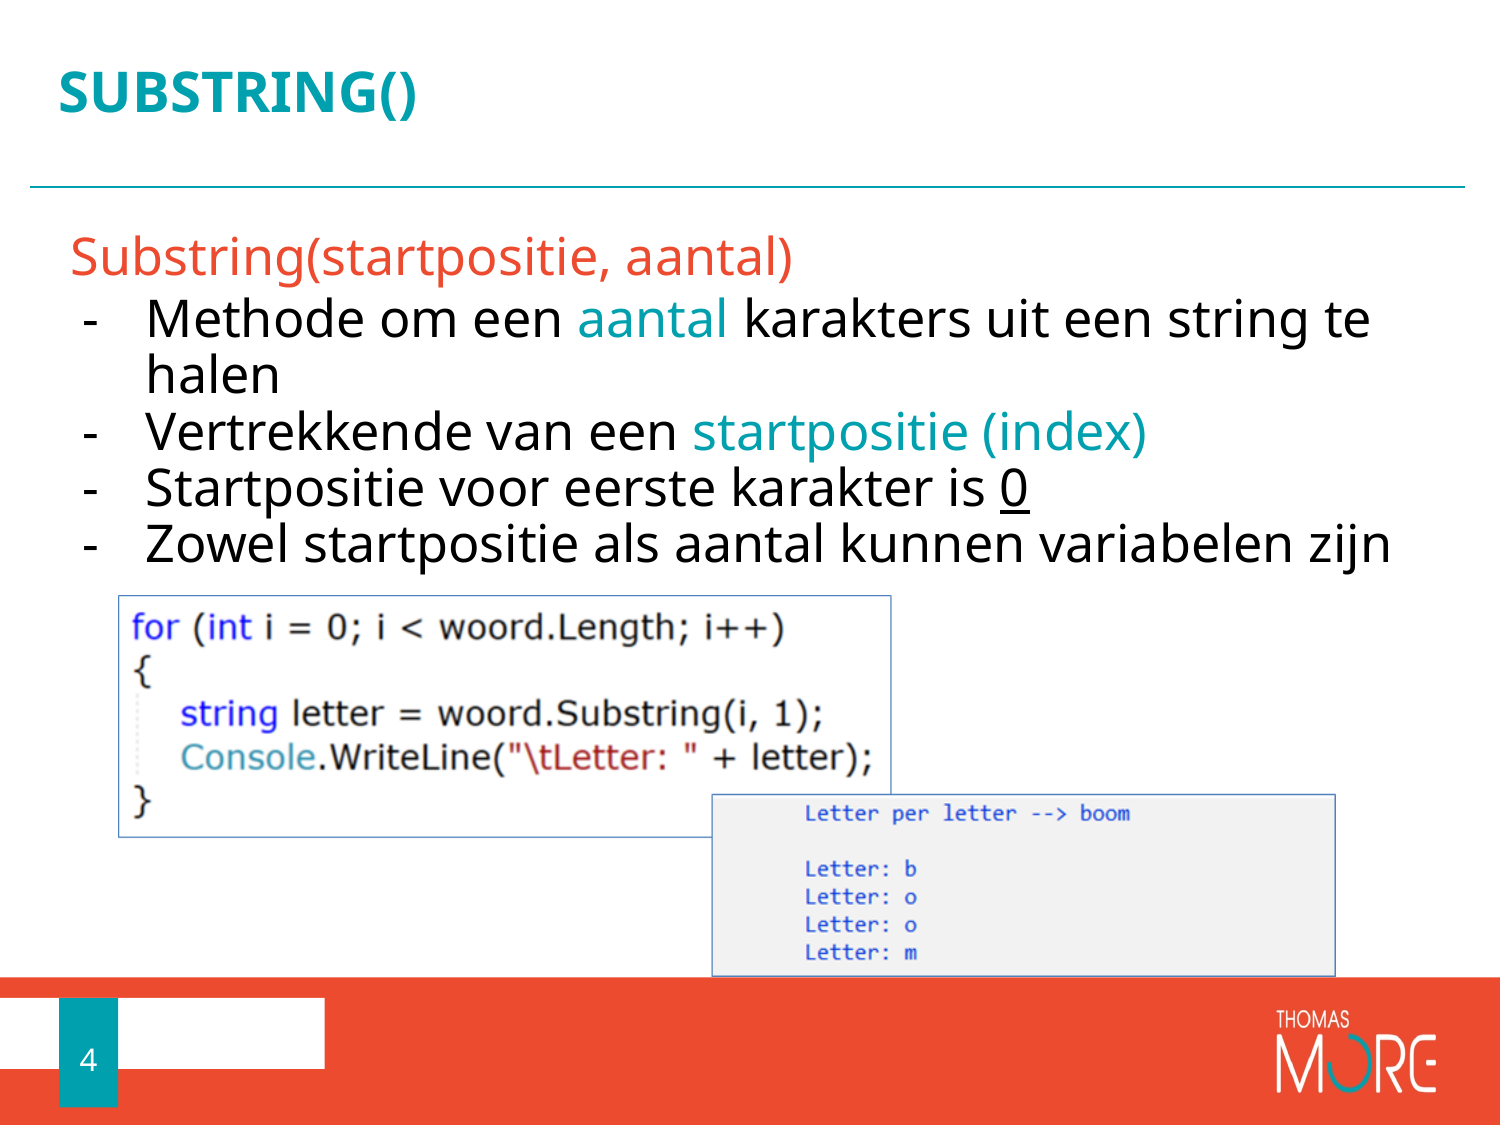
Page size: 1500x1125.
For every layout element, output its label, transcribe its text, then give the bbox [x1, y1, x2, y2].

slide_number 4 [59, 998, 119, 1108]
picture [1254, 980, 1458, 1122]
list Substring(startpositie, aantal) Methode om een aantal karakters uit een string te halen Vertrekkende van een startpositie (index) Startpositie voor eerste karakter is 0 Zowel startpositie als aantal kunnen variabelen zijn [0, 188, 1500, 916]
title SUBSTRING() [0, 0, 1500, 188]
picture [117, 594, 1336, 977]
